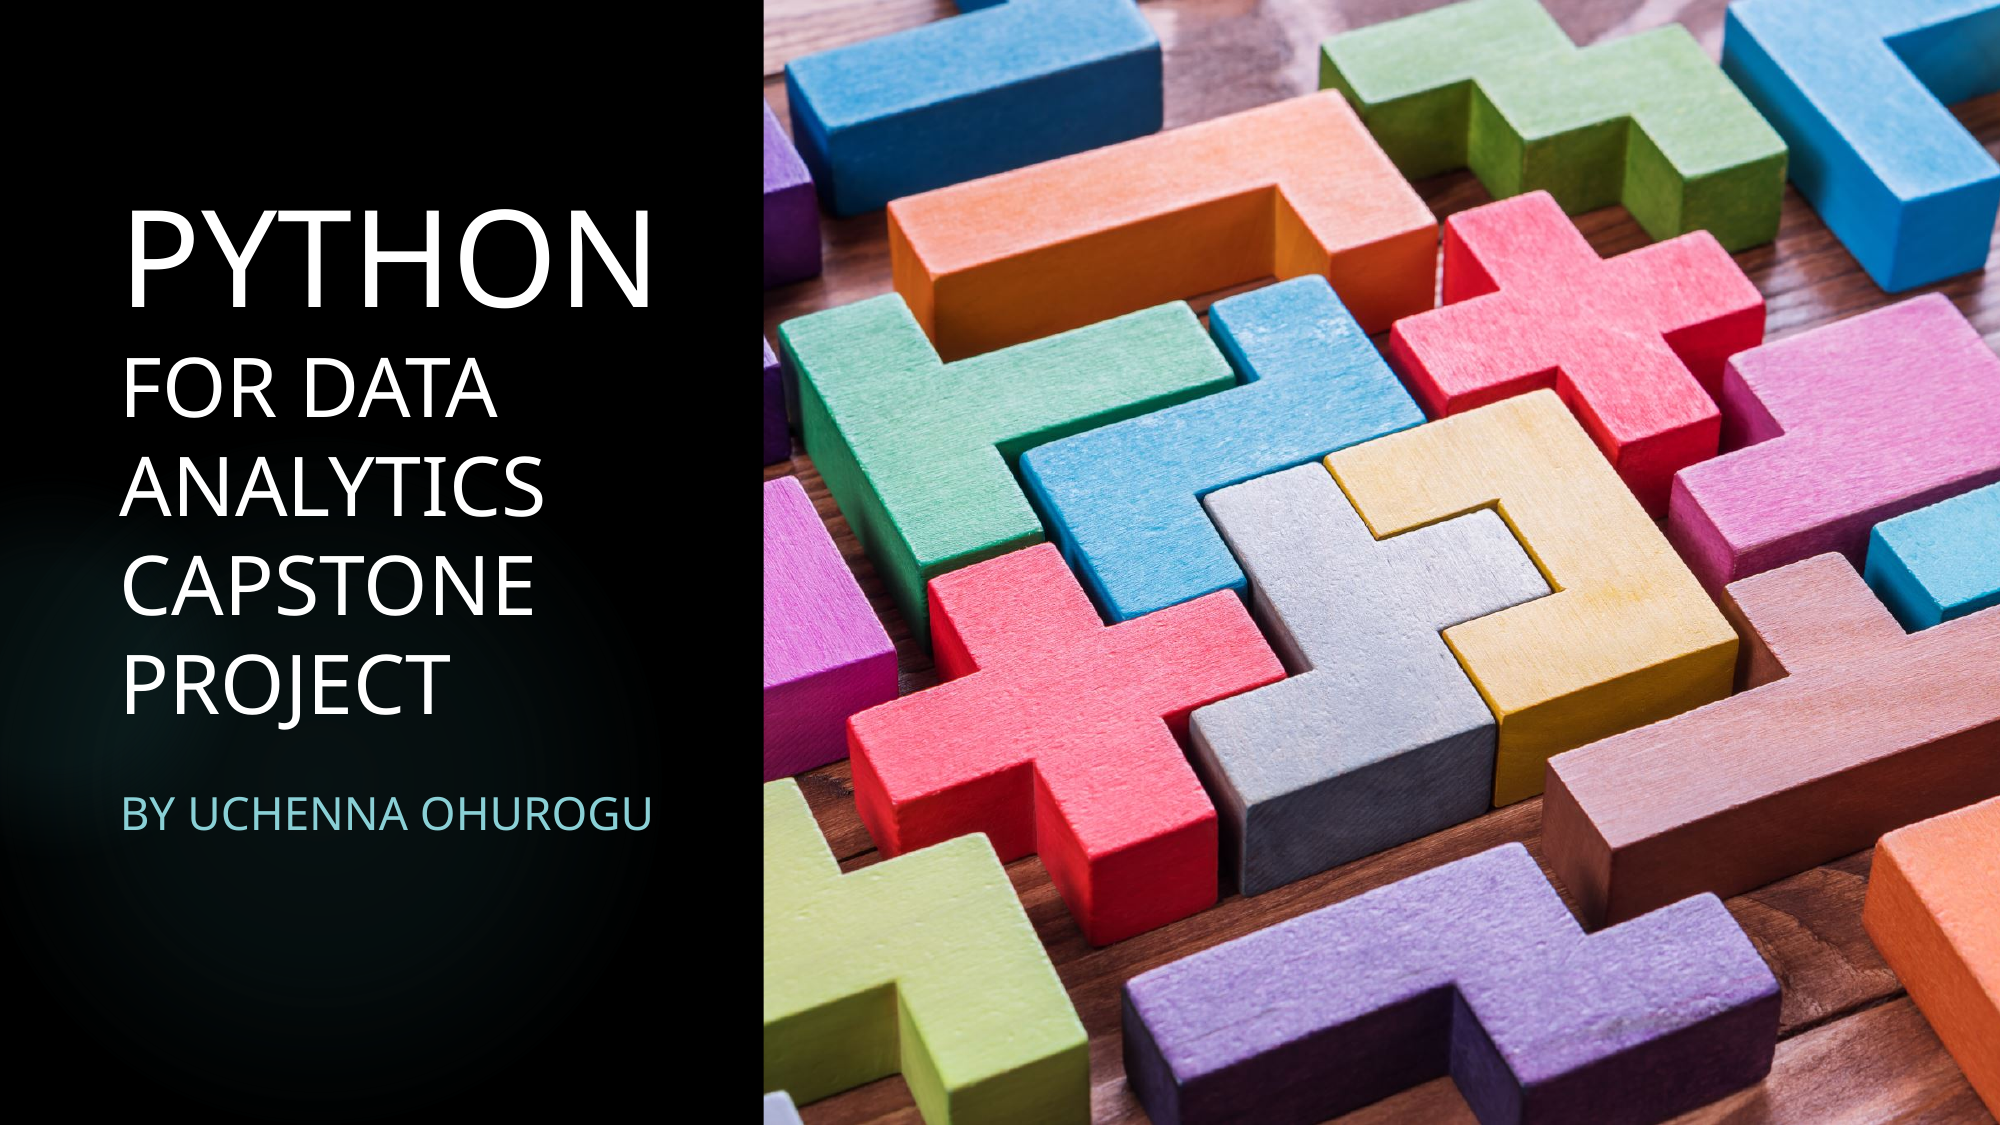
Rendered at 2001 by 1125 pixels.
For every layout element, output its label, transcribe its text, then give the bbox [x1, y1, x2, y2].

picture [763, 0, 2000, 1125]
subtitle BY UCHENNA OHUROGU [104, 777, 681, 966]
picture [1946, 95, 1957, 99]
title PYTHON FOR DATA ANALYTICS CAPSTONE PROJECT [104, 141, 681, 762]
picture [0, 437, 663, 1125]
